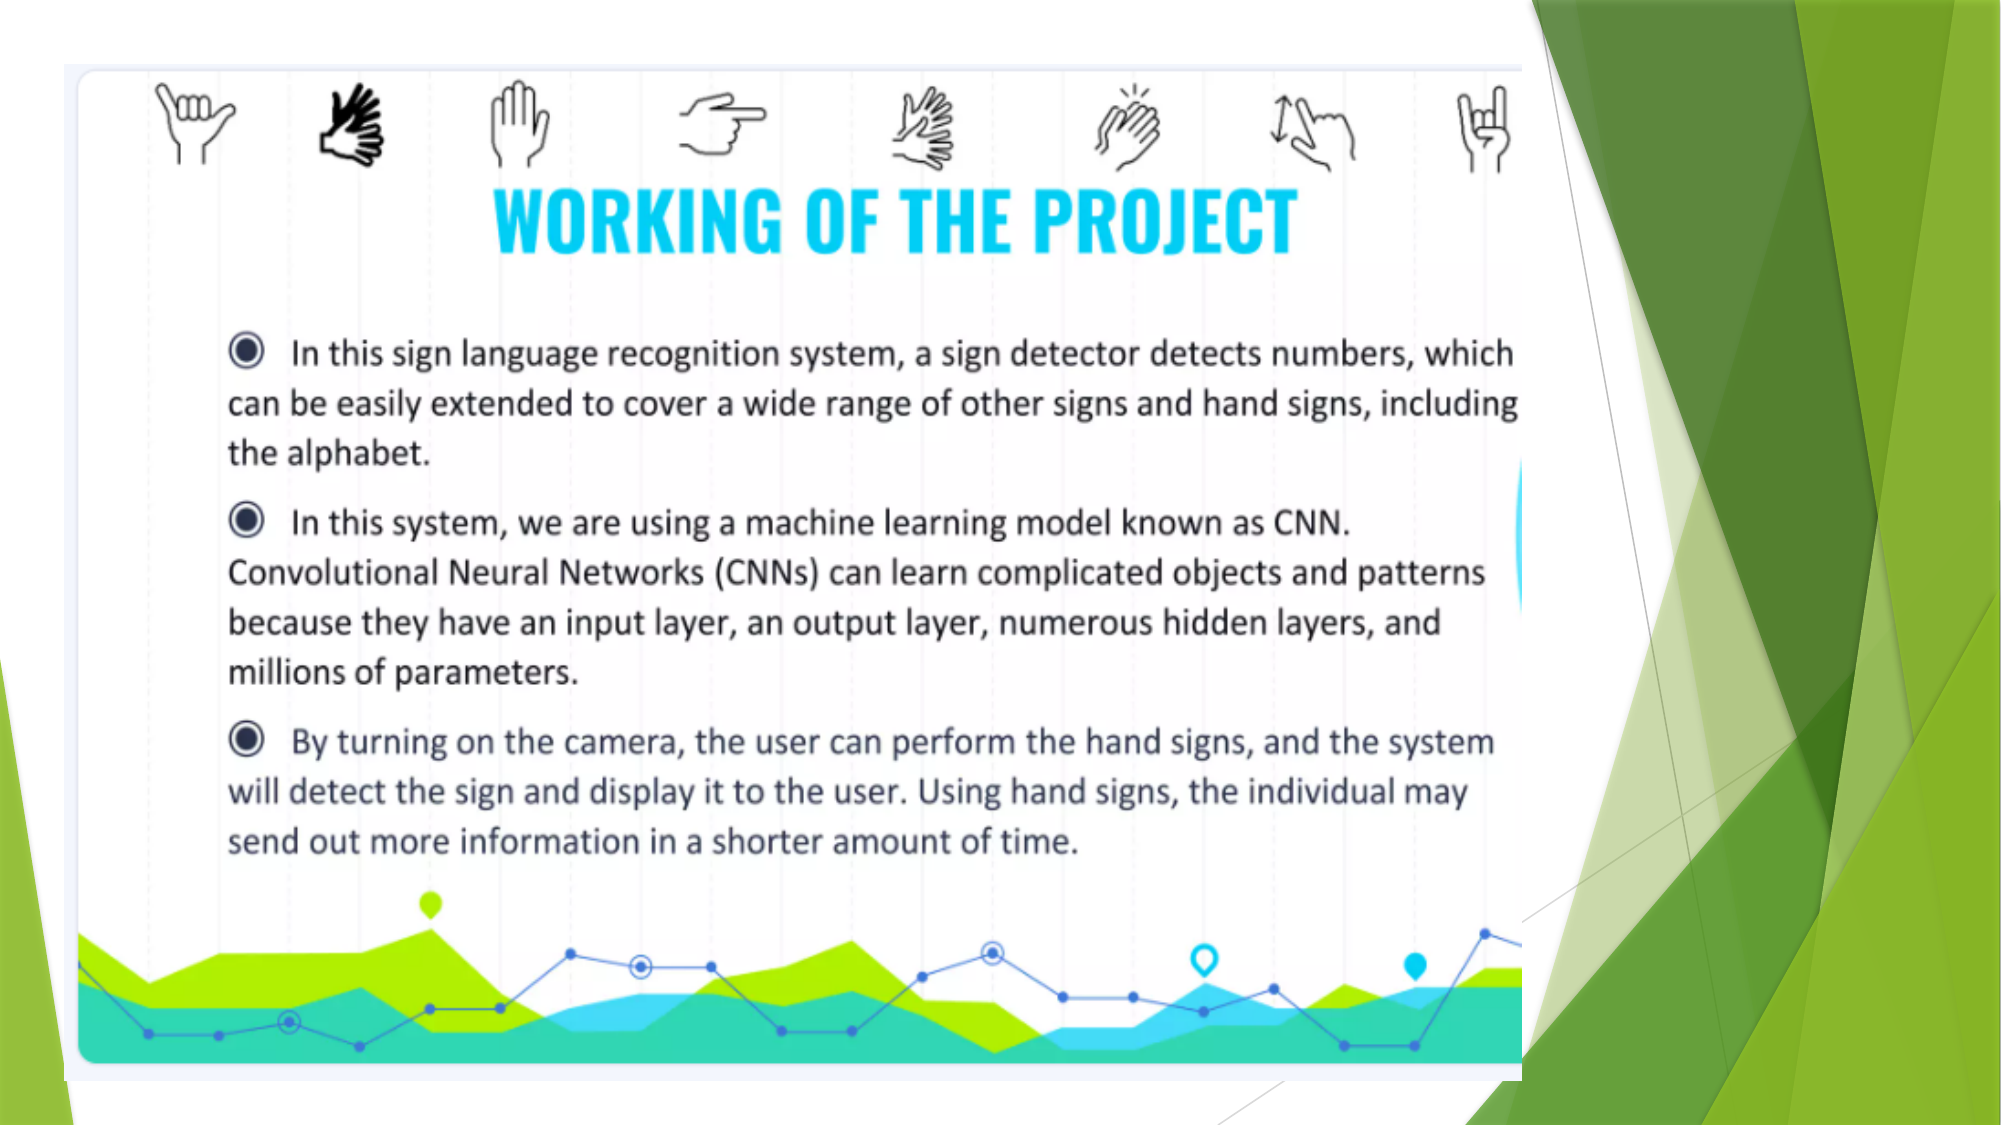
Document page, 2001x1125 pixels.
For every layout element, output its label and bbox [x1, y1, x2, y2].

list [63, 63, 1522, 1082]
